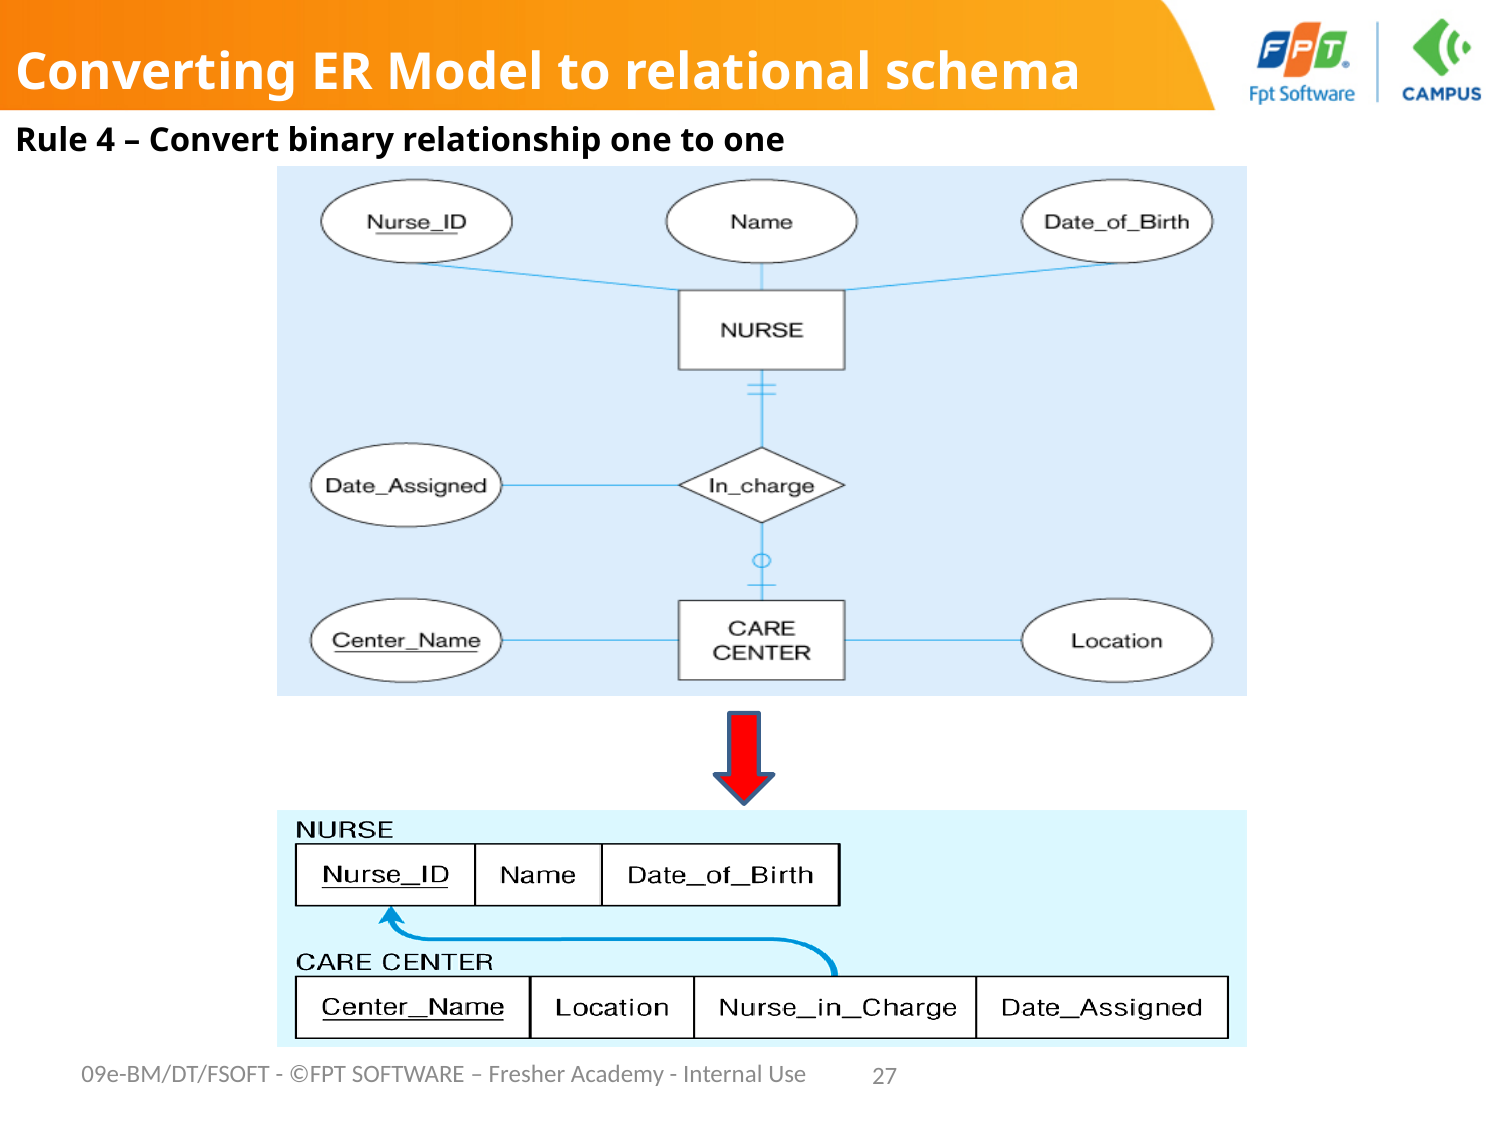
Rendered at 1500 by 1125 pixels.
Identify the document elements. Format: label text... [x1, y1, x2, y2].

title Converting ER Model to relational schema Rule 4 – Convert binary relationship one to one [0, 0, 1465, 167]
footer 09e-BM/DT/FSOFT - ©FPT SOFTWARE – Fresher Academy - Internal Use [31, 1042, 858, 1103]
picture [0, 0, 1500, 1125]
slide_number 27 [858, 1055, 913, 1102]
text_box [712, 710, 776, 806]
